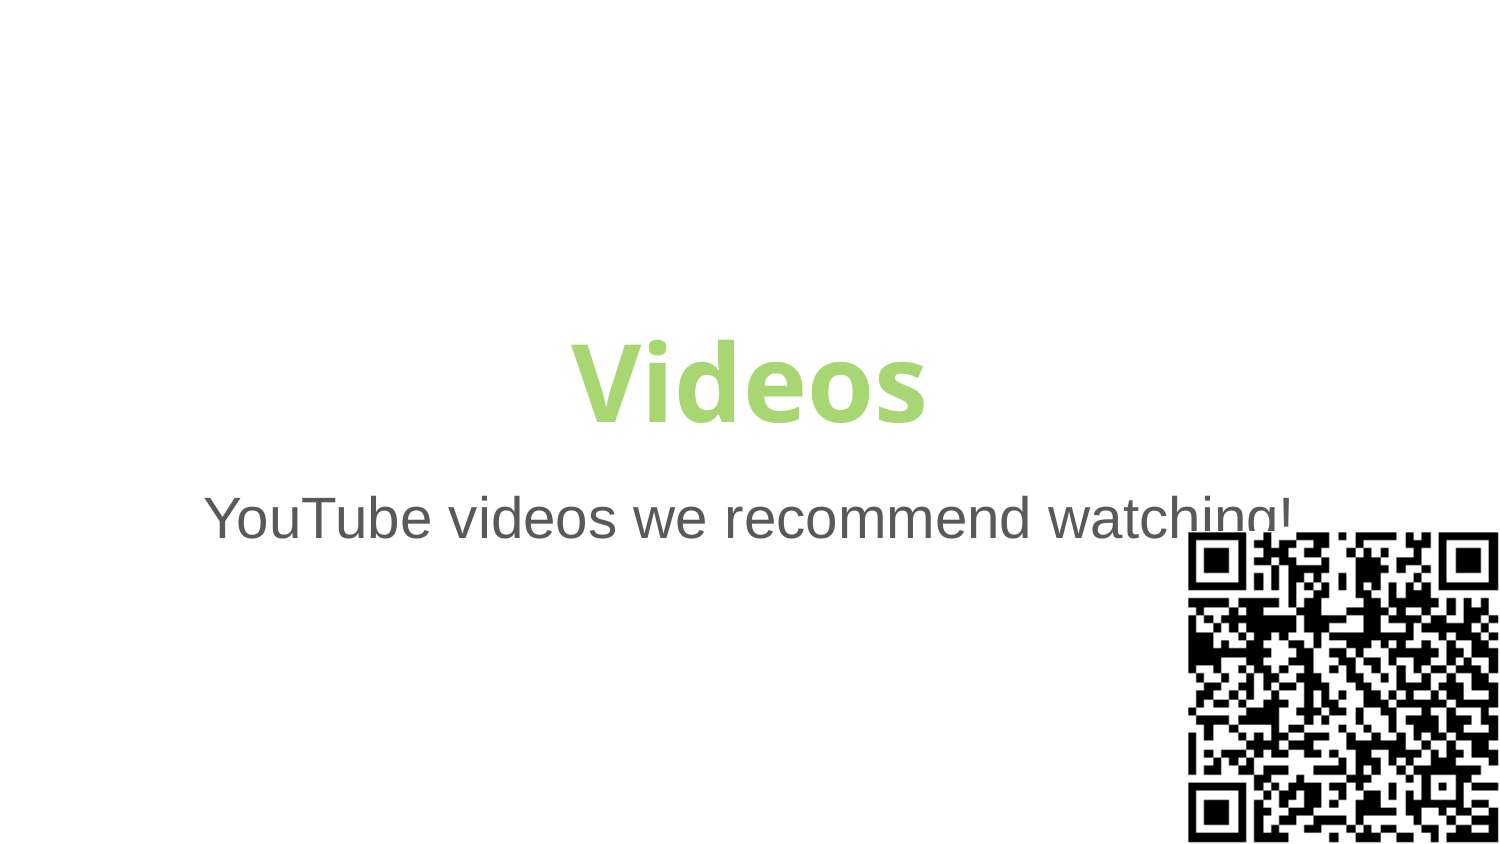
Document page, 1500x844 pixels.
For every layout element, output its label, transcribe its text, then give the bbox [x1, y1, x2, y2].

title Videos [51, 122, 1449, 459]
picture [1187, 530, 1500, 844]
subtitle YouTube videos we recommend watching! [51, 464, 1449, 595]
